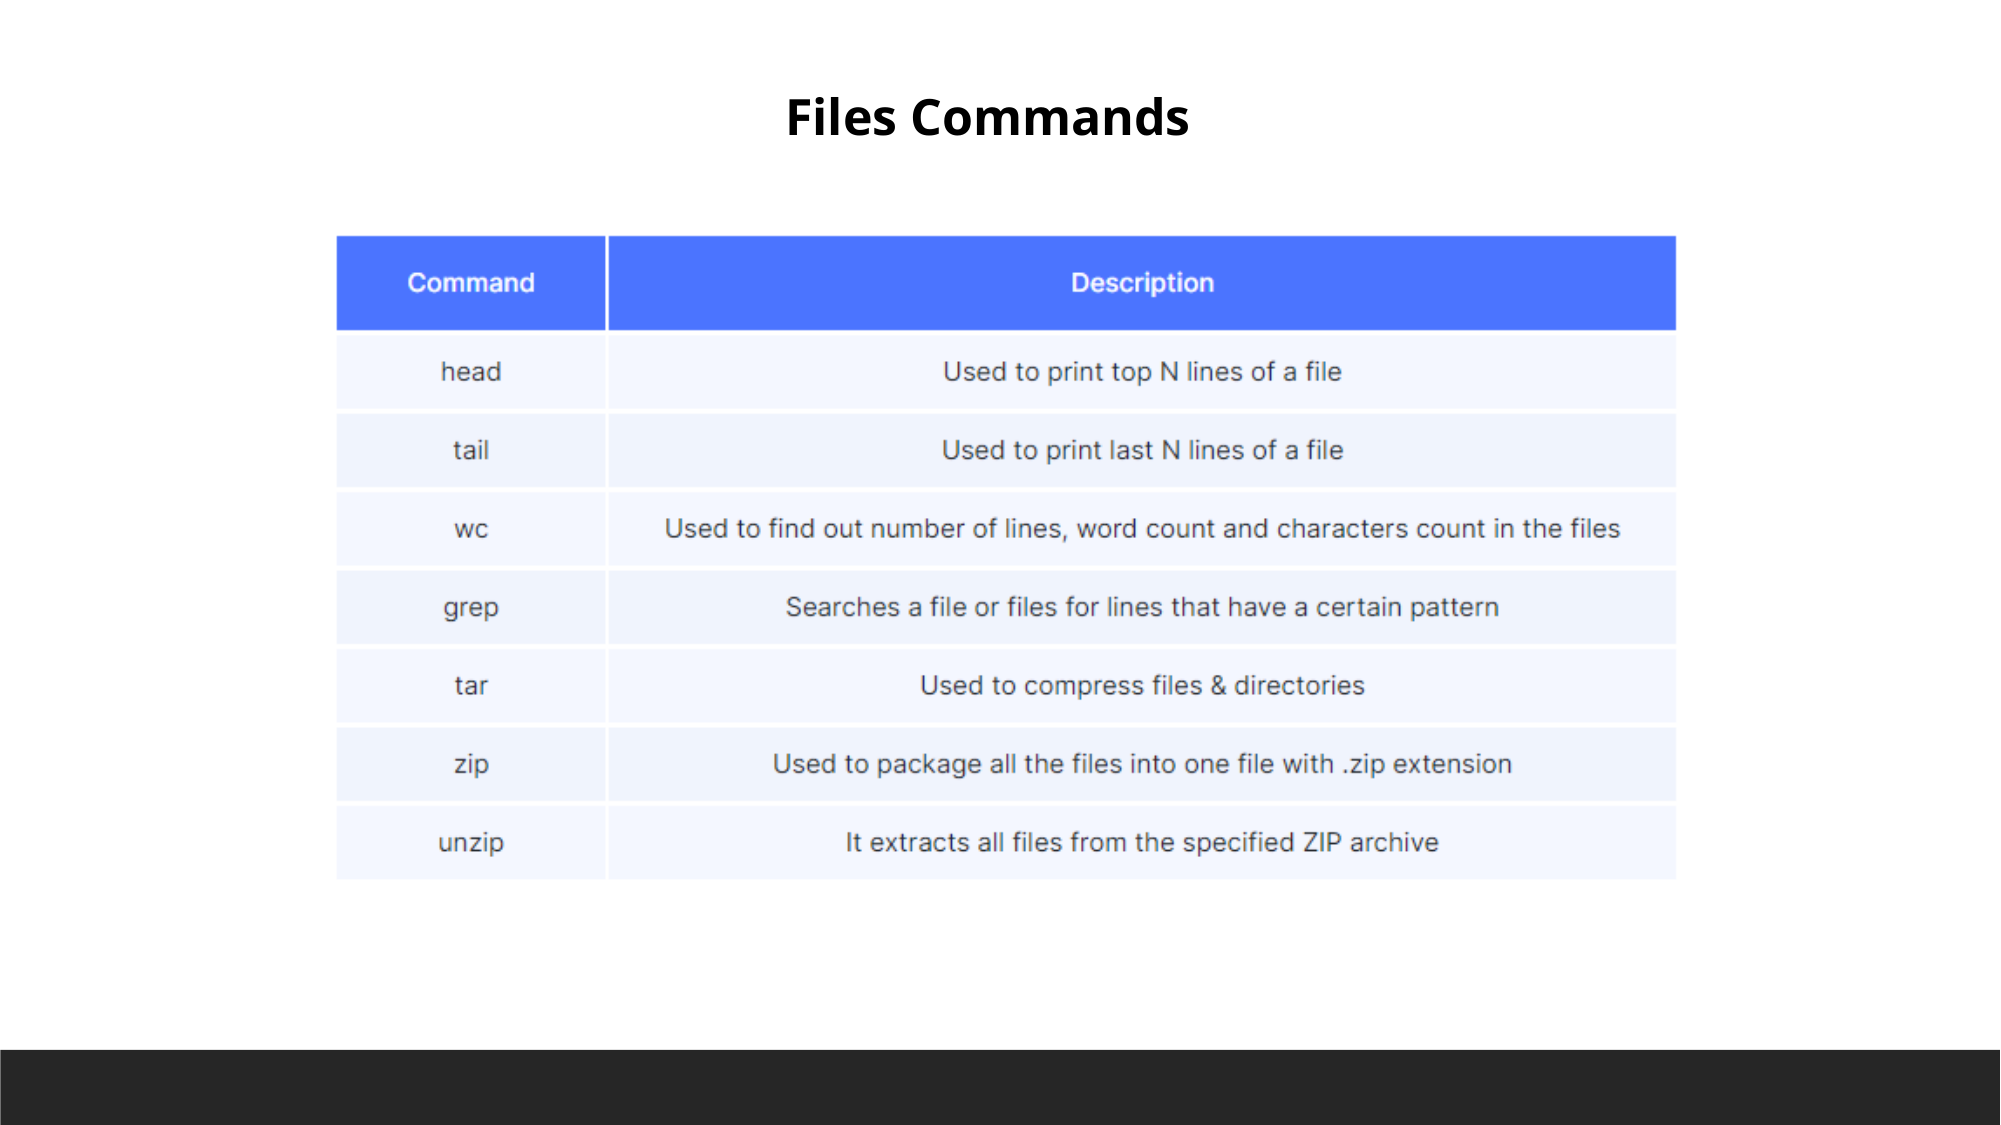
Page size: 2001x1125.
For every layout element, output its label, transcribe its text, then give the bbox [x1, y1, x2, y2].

text_box Files Commands [251, 78, 1725, 154]
picture [317, 211, 1707, 912]
